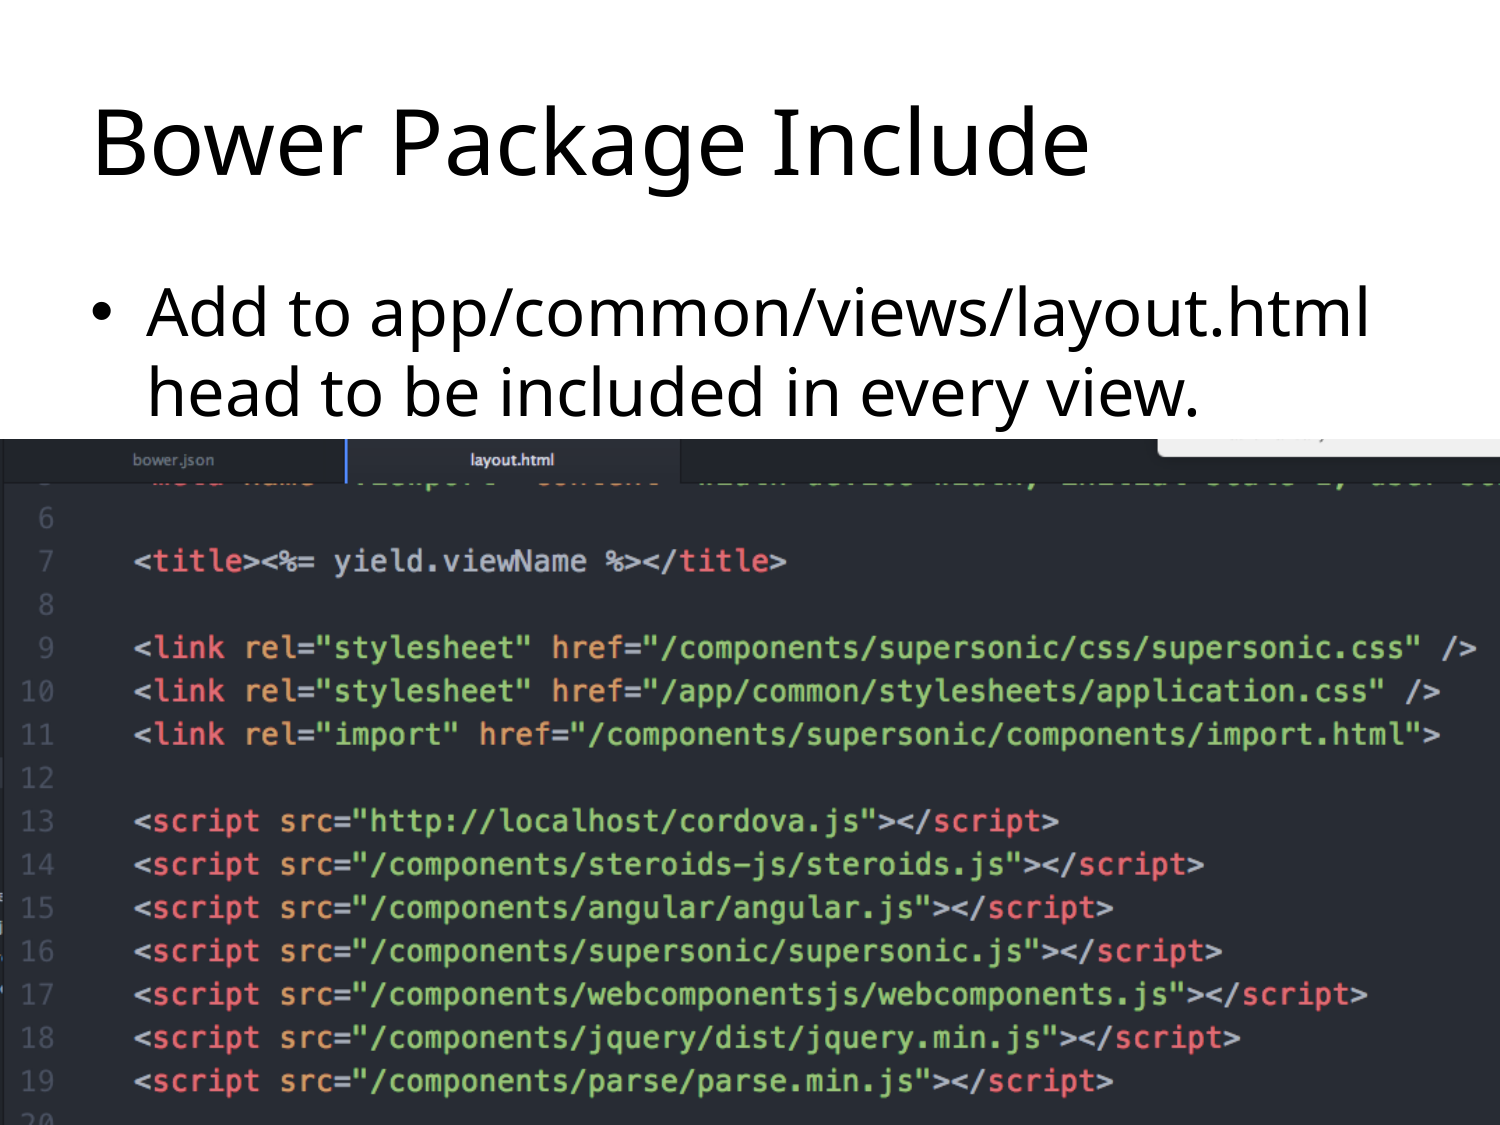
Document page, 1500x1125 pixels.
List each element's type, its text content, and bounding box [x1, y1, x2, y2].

title Bower Package Include [75, 45, 1425, 233]
list Add to app/common/views/layout.html head to be included in every view. [75, 262, 1425, 437]
picture [0, 438, 1500, 1125]
